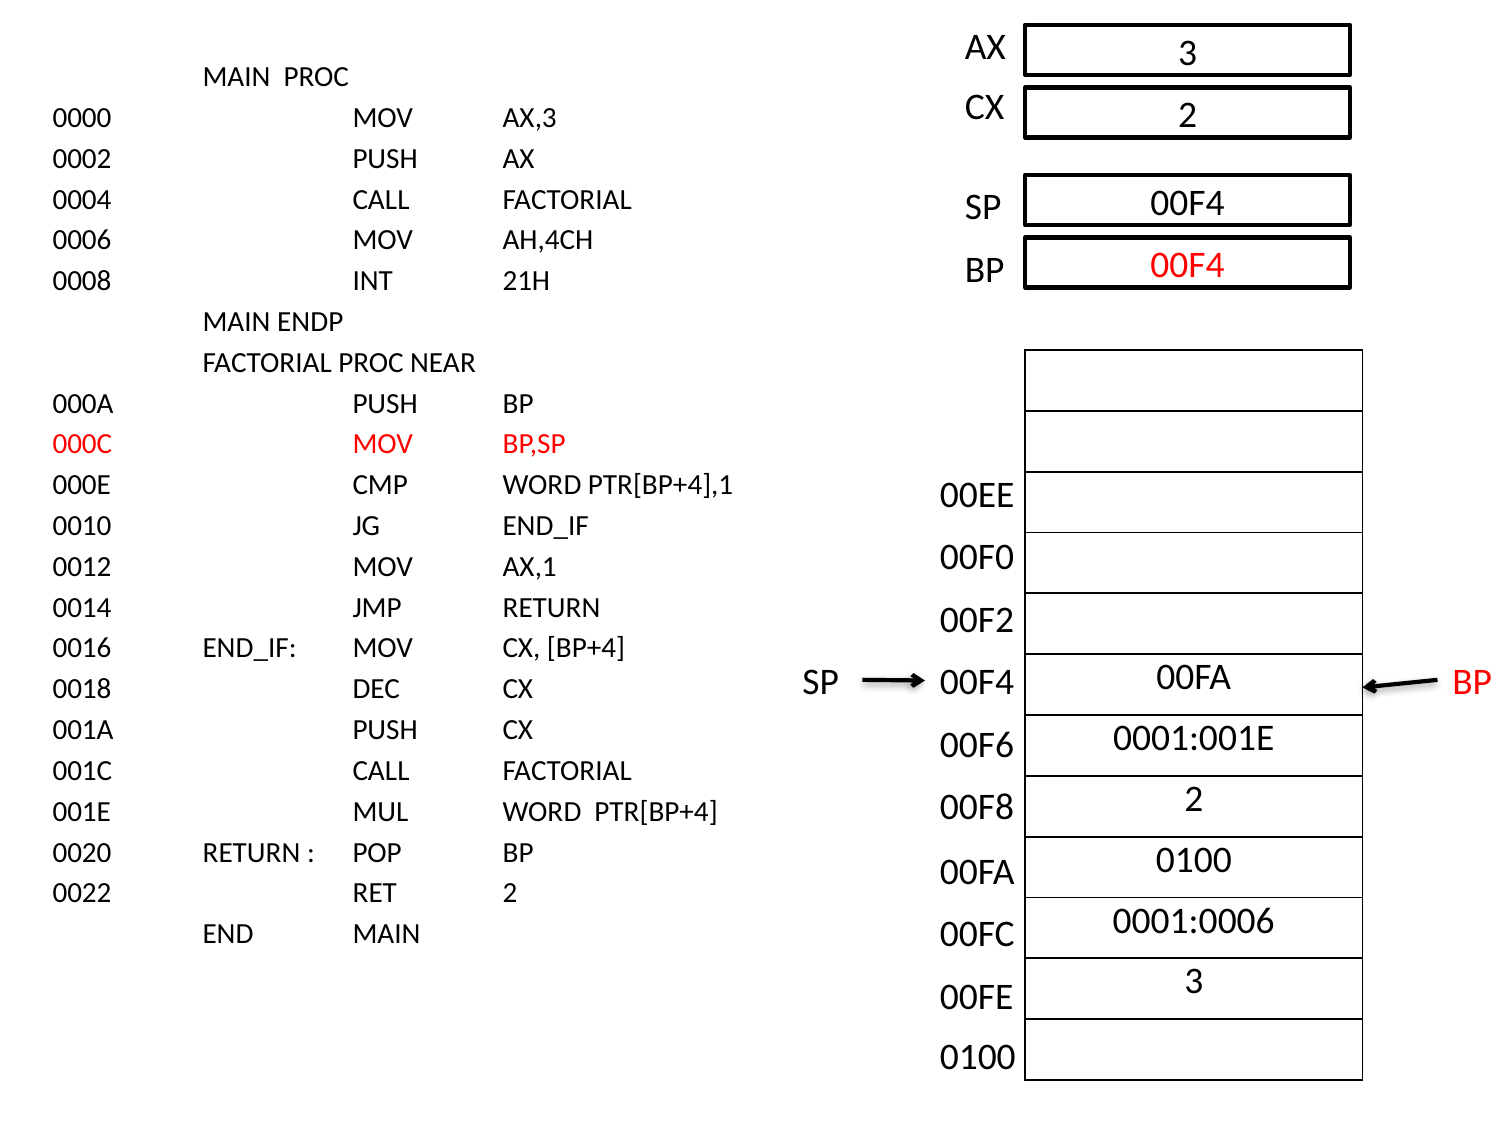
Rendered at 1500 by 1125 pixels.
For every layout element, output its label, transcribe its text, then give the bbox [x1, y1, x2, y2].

text_box 00F2 [924, 587, 1038, 648]
table_cell [1038, 1020, 1362, 1079]
text_box 00FA [924, 839, 1038, 900]
text_box 00FC [924, 901, 1038, 962]
table_cell [1026, 533, 1362, 592]
table_cell 0001:001E [1026, 716, 1362, 775]
text_box 0100 [924, 1025, 1038, 1085]
text_box 00F4 [924, 649, 1038, 710]
text_box SP [949, 174, 1038, 235]
text_box BP [1437, 649, 1500, 710]
text_box 00F4 [1023, 173, 1352, 227]
text_box 00EE [924, 462, 1038, 523]
text_box 00F4 [1023, 235, 1352, 290]
text_box AX [949, 14, 1038, 75]
table_cell 0100 [1026, 838, 1362, 897]
table_cell [1026, 412, 1362, 471]
text_box BP [949, 237, 1038, 298]
text_box 00F0 [924, 524, 1038, 585]
table_cell [1026, 473, 1362, 532]
table_header [1026, 351, 1362, 410]
list MAIN PROC 0000 MOV AX,3 0002 PUSH AX 0004 CALL FACTORIAL 0006 MOV AH,4CH 0008 INT 21H MAIN ENDP FACTORIAL PROC NEAR 000A PUSH BP 000C MOV BP,SP 000E CMP WORD PTR[BP+4],1 0010 JG END_IF 0012 MOV AX,1 0014 JMP RETURN 0016 END_IF: MOV CX, [BP+4] 0018 DEC CX 001A PUSH CX 001C CALL FACTORIAL 001E MUL WORD PTR[BP+4] 0020 RETURN : POP BP 0022 RET 2 END MAIN [37, 50, 750, 1063]
text_box 3 [1025, 23, 1352, 77]
text_box SP [787, 649, 863, 710]
table_cell 0001:0006 [1026, 898, 1362, 957]
table_cell 3 [1026, 959, 1362, 1018]
text_box 2 [1023, 85, 1352, 140]
text_box 00F6 [924, 712, 1038, 773]
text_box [1362, 679, 1438, 688]
table_cell 00FA [1026, 655, 1362, 714]
text_box 00F8 [924, 774, 1038, 835]
table_cell 2 [1026, 777, 1362, 836]
text_box 00FE [924, 964, 1038, 1025]
table_cell [1026, 594, 1362, 653]
text_box CX [949, 75, 1025, 135]
